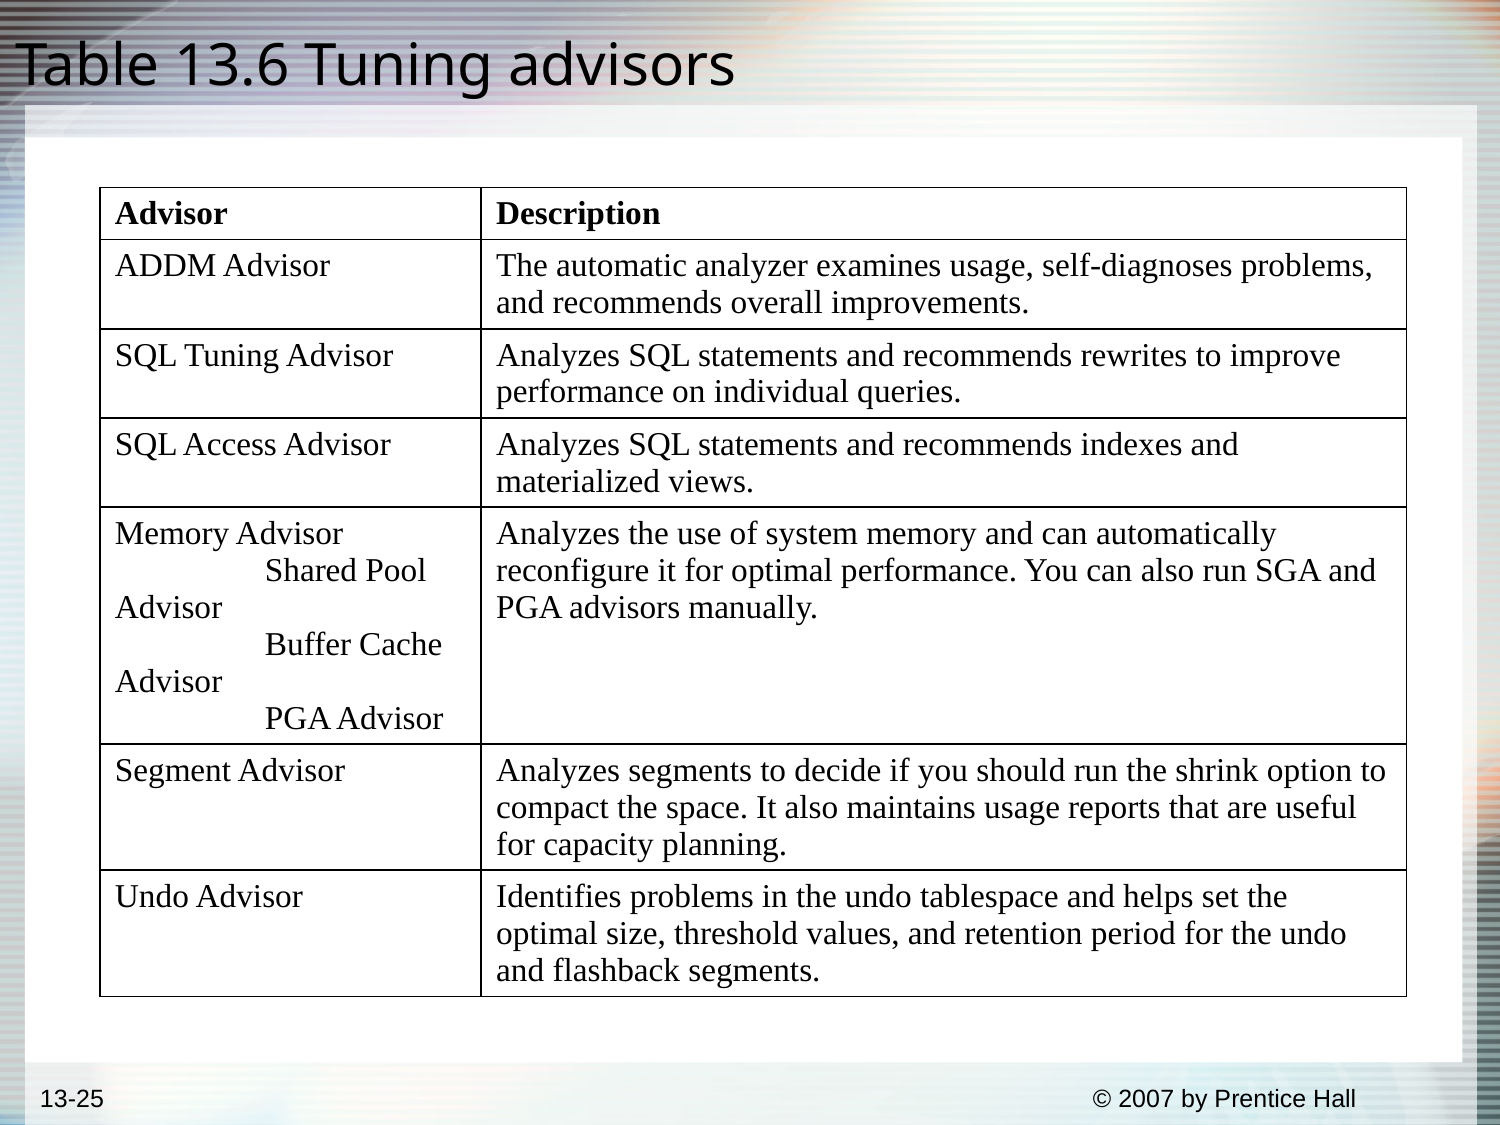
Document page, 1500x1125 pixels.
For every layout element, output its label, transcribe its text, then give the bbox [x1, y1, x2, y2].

table_cell Analyzes SQL statements and recommends indexes and materialized views. [482, 419, 1406, 506]
table_cell Undo Advisor [101, 871, 480, 996]
table_cell Analyzes SQL statements and recommends rewrites to improve performance on individual queries. [482, 330, 1406, 417]
table_cell SQL Tuning Advisor [101, 330, 480, 417]
footer © 2007 by Prentice Hall [987, 1074, 1463, 1125]
table_cell The automatic analyzer examines usage, self-diagnoses problems, and recommends overall improvements. [482, 240, 1406, 328]
table_cell ADDM Advisor [101, 240, 480, 328]
title Table 13.6 Tuning advisors [0, 0, 1500, 138]
table_cell Identifies problems in the undo tablespace and helps set the optimal size, threshold values, and retention period for the undo and flashback segments. [482, 871, 1406, 996]
table_cell Memory Advisor Shared Pool Advisor Buffer Cache Advisor PGA Advisor [101, 508, 480, 743]
table_cell Analyzes segments to decide if you should run the shrink option to compact the space. It also maintains usage reports that are useful for capacity planning. [482, 745, 1406, 869]
table_cell Segment Advisor [101, 745, 480, 869]
picture [0, 138, 1500, 1125]
slide_number 13-25 [24, 1074, 375, 1125]
table_header Advisor [101, 188, 480, 239]
table_cell SQL Access Advisor [101, 419, 480, 506]
table_header Description [482, 188, 1406, 239]
table_cell Analyzes the use of system memory and can automatically reconfigure it for optimal performance. You can also run SGA and PGA advisors manually. [482, 508, 1406, 743]
